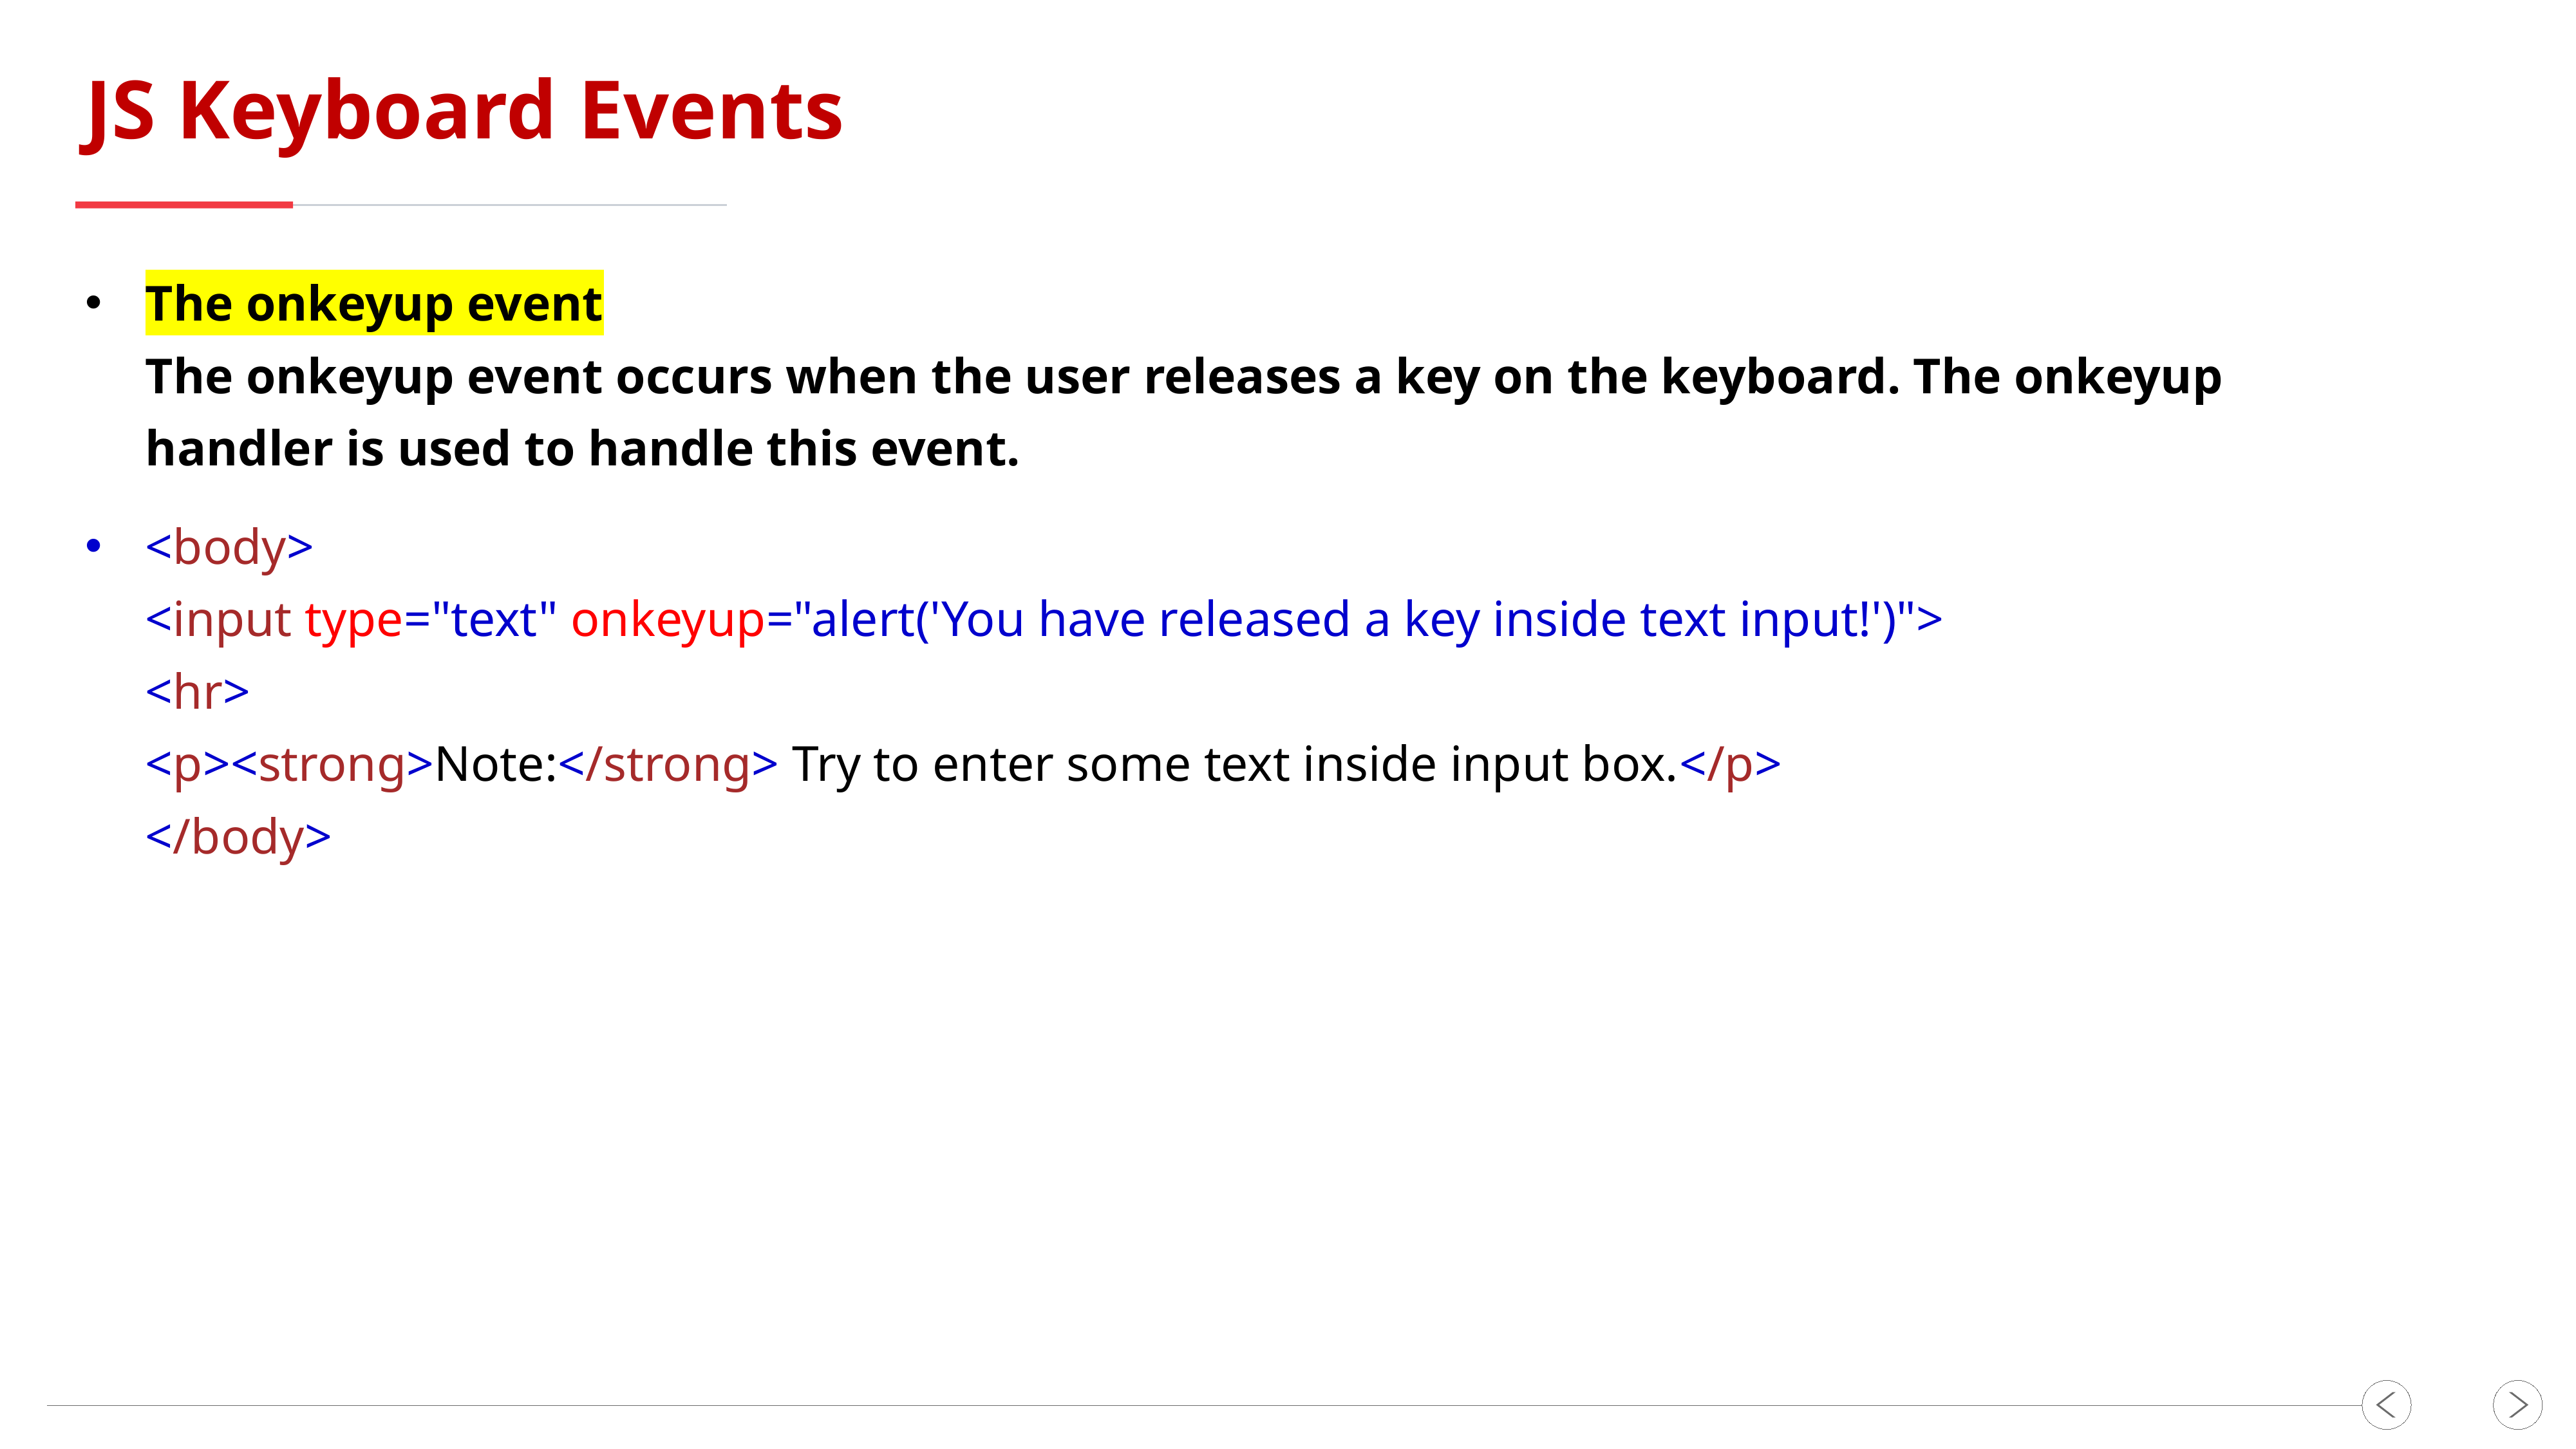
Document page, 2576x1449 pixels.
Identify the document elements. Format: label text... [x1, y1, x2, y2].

list JS Keyboard Events [75, 56, 2496, 157]
list The onkeyup event The onkeyup event occurs when the user releases a key on the keyboard. The onkeyup handler is used to handle this event. <body> <input type="text" onkeyup="alert('You have released a key inside text input!')"> <hr> <p><strong>Note:</strong> Try to enter some text inside input box.</p> </body> [75, 253, 2329, 1304]
